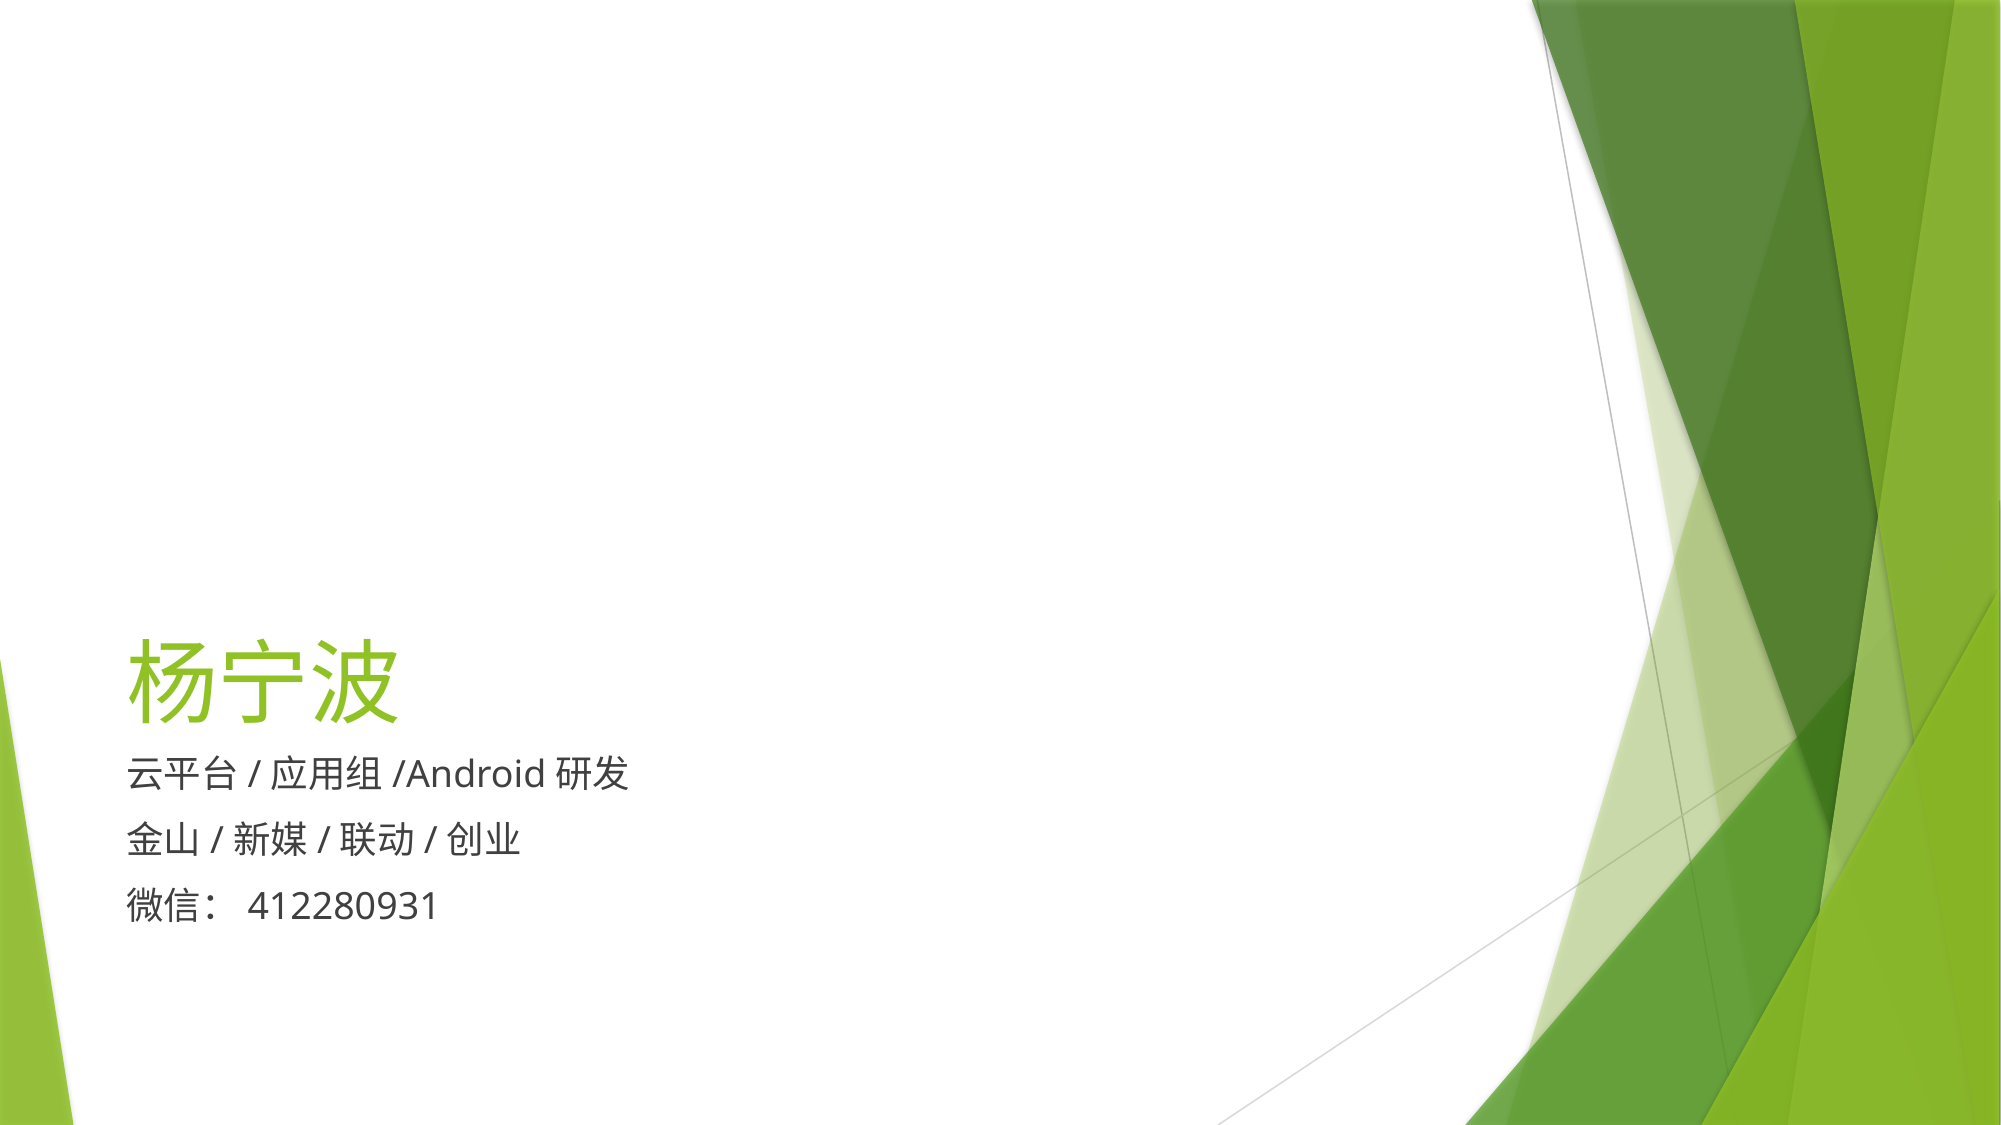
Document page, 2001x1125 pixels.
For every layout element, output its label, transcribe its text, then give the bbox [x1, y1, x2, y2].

list 云平台/应用组/Android研发 金山/新媒/联动/创业 微信：412280931 [111, 742, 1522, 991]
title 杨宁波 [111, 316, 1522, 742]
